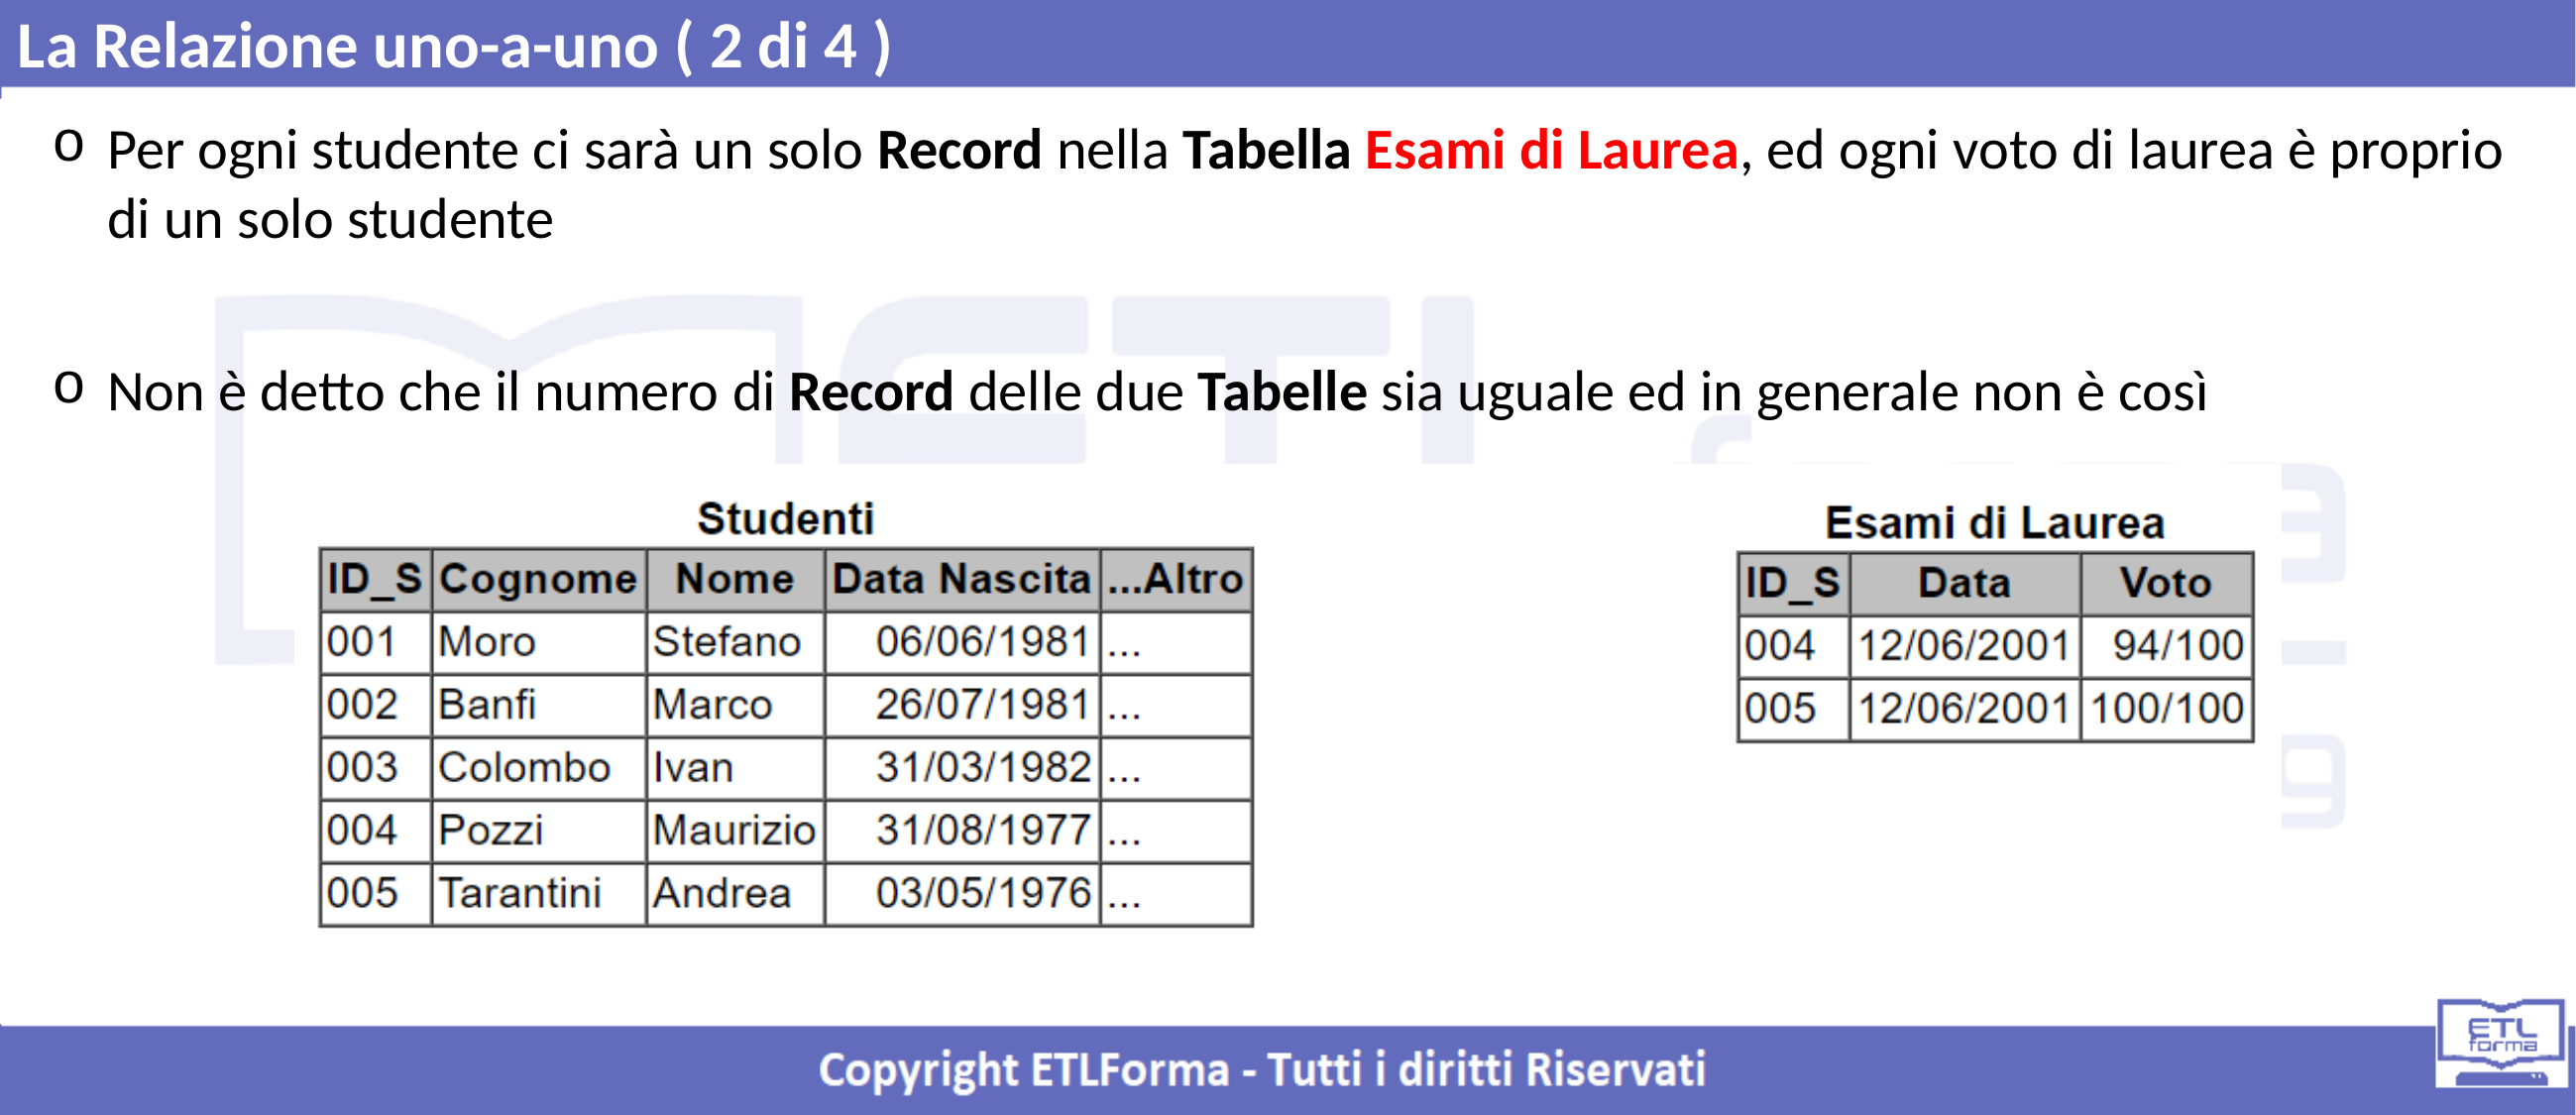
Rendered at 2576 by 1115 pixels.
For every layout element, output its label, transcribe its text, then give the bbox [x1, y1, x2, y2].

text_box Per ogni studente ci sarà un solo Record nella Tabella Esami di Laurea, ed ogni voto di laurea è proprio di un solo studente Non è detto che il numero di Record delle due Tabelle sia uguale ed in generale non è così [18, 105, 2527, 514]
picture [294, 464, 2282, 948]
text_box La Relazione uno-a-uno ( 2 di 4 ) [3, 0, 2552, 65]
